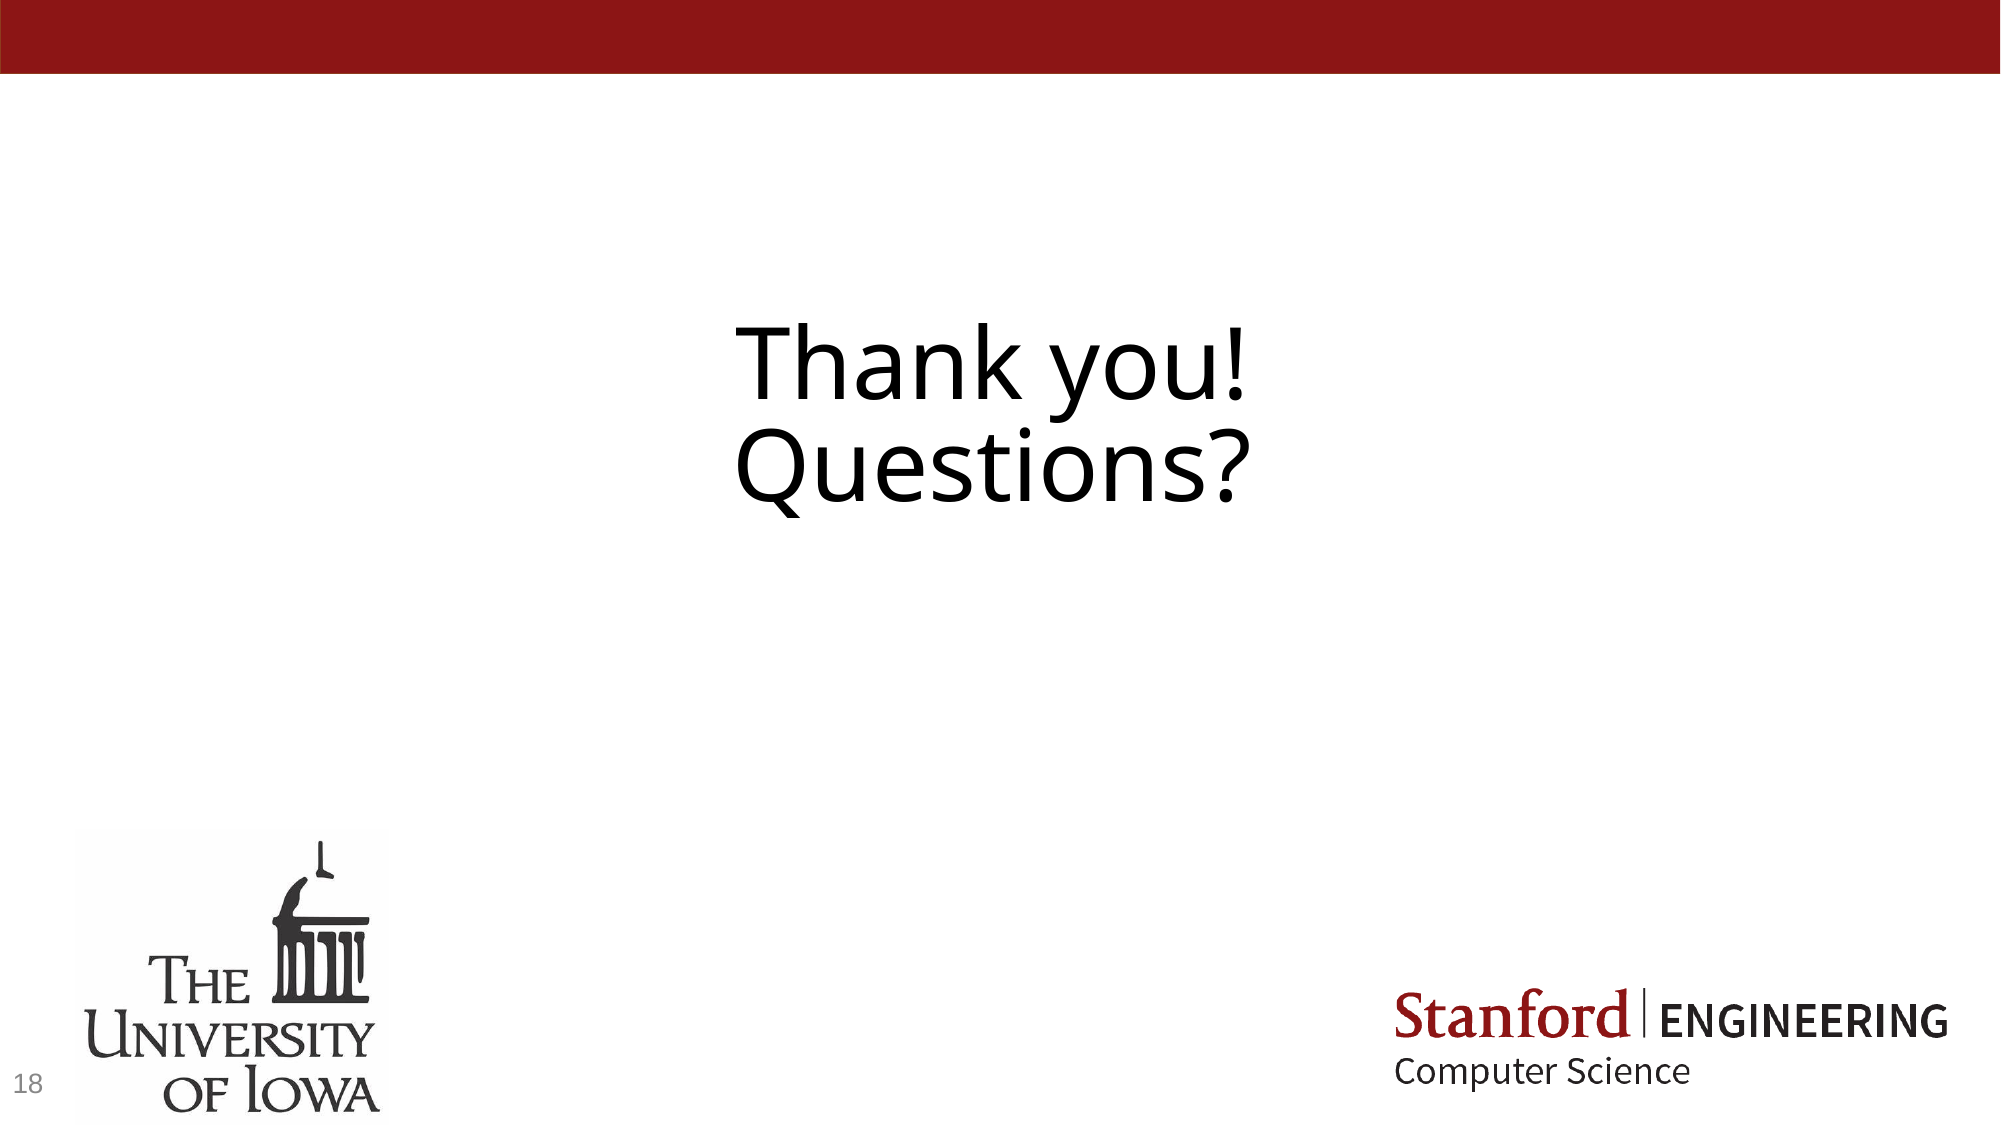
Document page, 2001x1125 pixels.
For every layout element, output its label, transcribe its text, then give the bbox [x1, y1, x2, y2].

picture [1393, 988, 1950, 1096]
slide_number 18 [0, 1052, 70, 1112]
title Thank you! Questions? [99, 393, 1900, 530]
picture [75, 829, 390, 1125]
